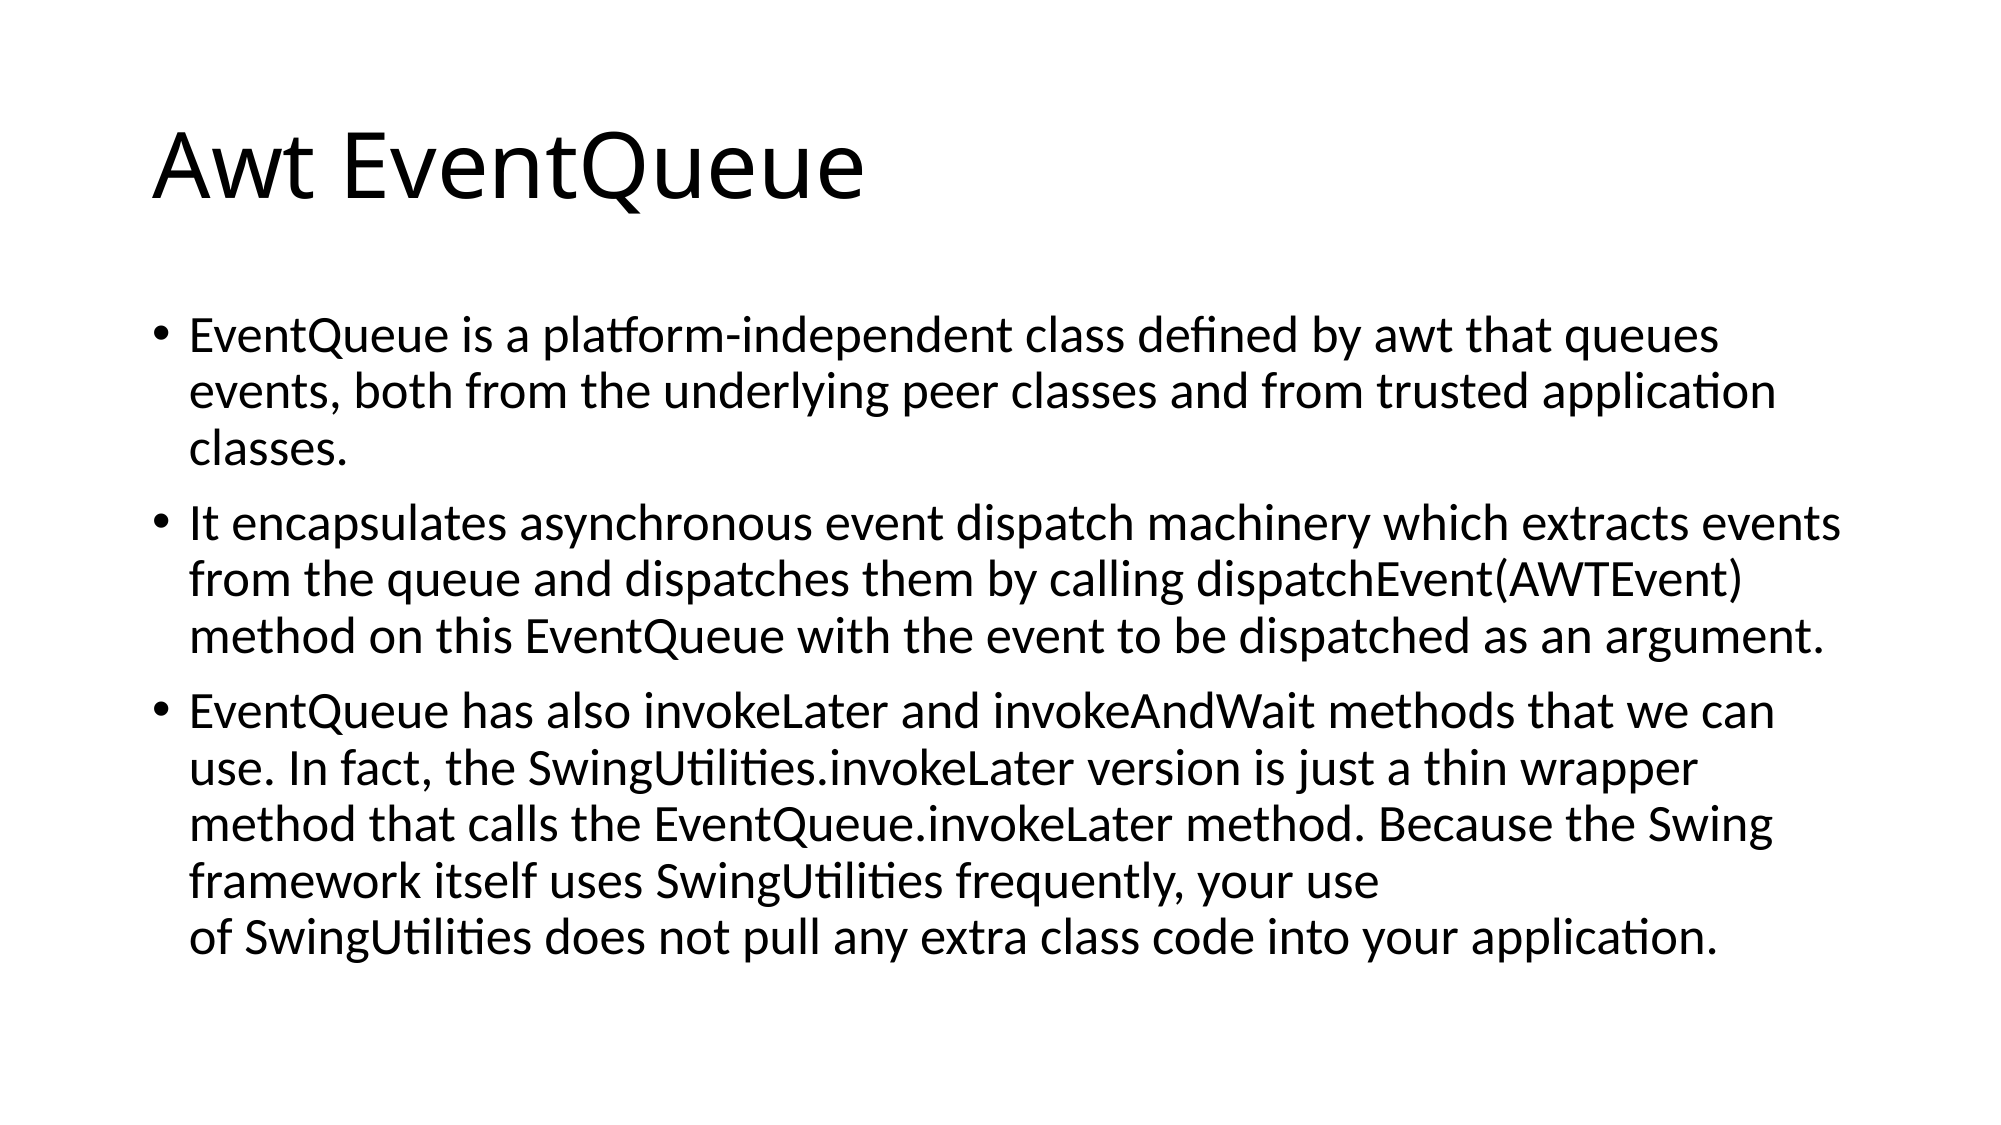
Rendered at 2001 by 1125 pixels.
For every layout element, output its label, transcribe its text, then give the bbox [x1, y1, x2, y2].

list EventQueue is a platform-independent class defined by awt that queues events, both from the underlying peer classes and from trusted application classes. It encapsulates asynchronous event dispatch machinery which extracts events from the queue and dispatches them by calling dispatchEvent(AWTEvent) method on this EventQueue with the event to be dispatched as an argument. EventQueue has also invokeLater and invokeAndWait methods that we can use. In fact, the SwingUtilities.invokeLater version is just a thin wrapper method that calls the EventQueue.invokeLater method. Because the Swing framework itself uses SwingUtilities frequently, your use of SwingUtilities does not pull any extra class code into your application. [137, 299, 1863, 1014]
title Awt EventQueue [137, 59, 1863, 278]
